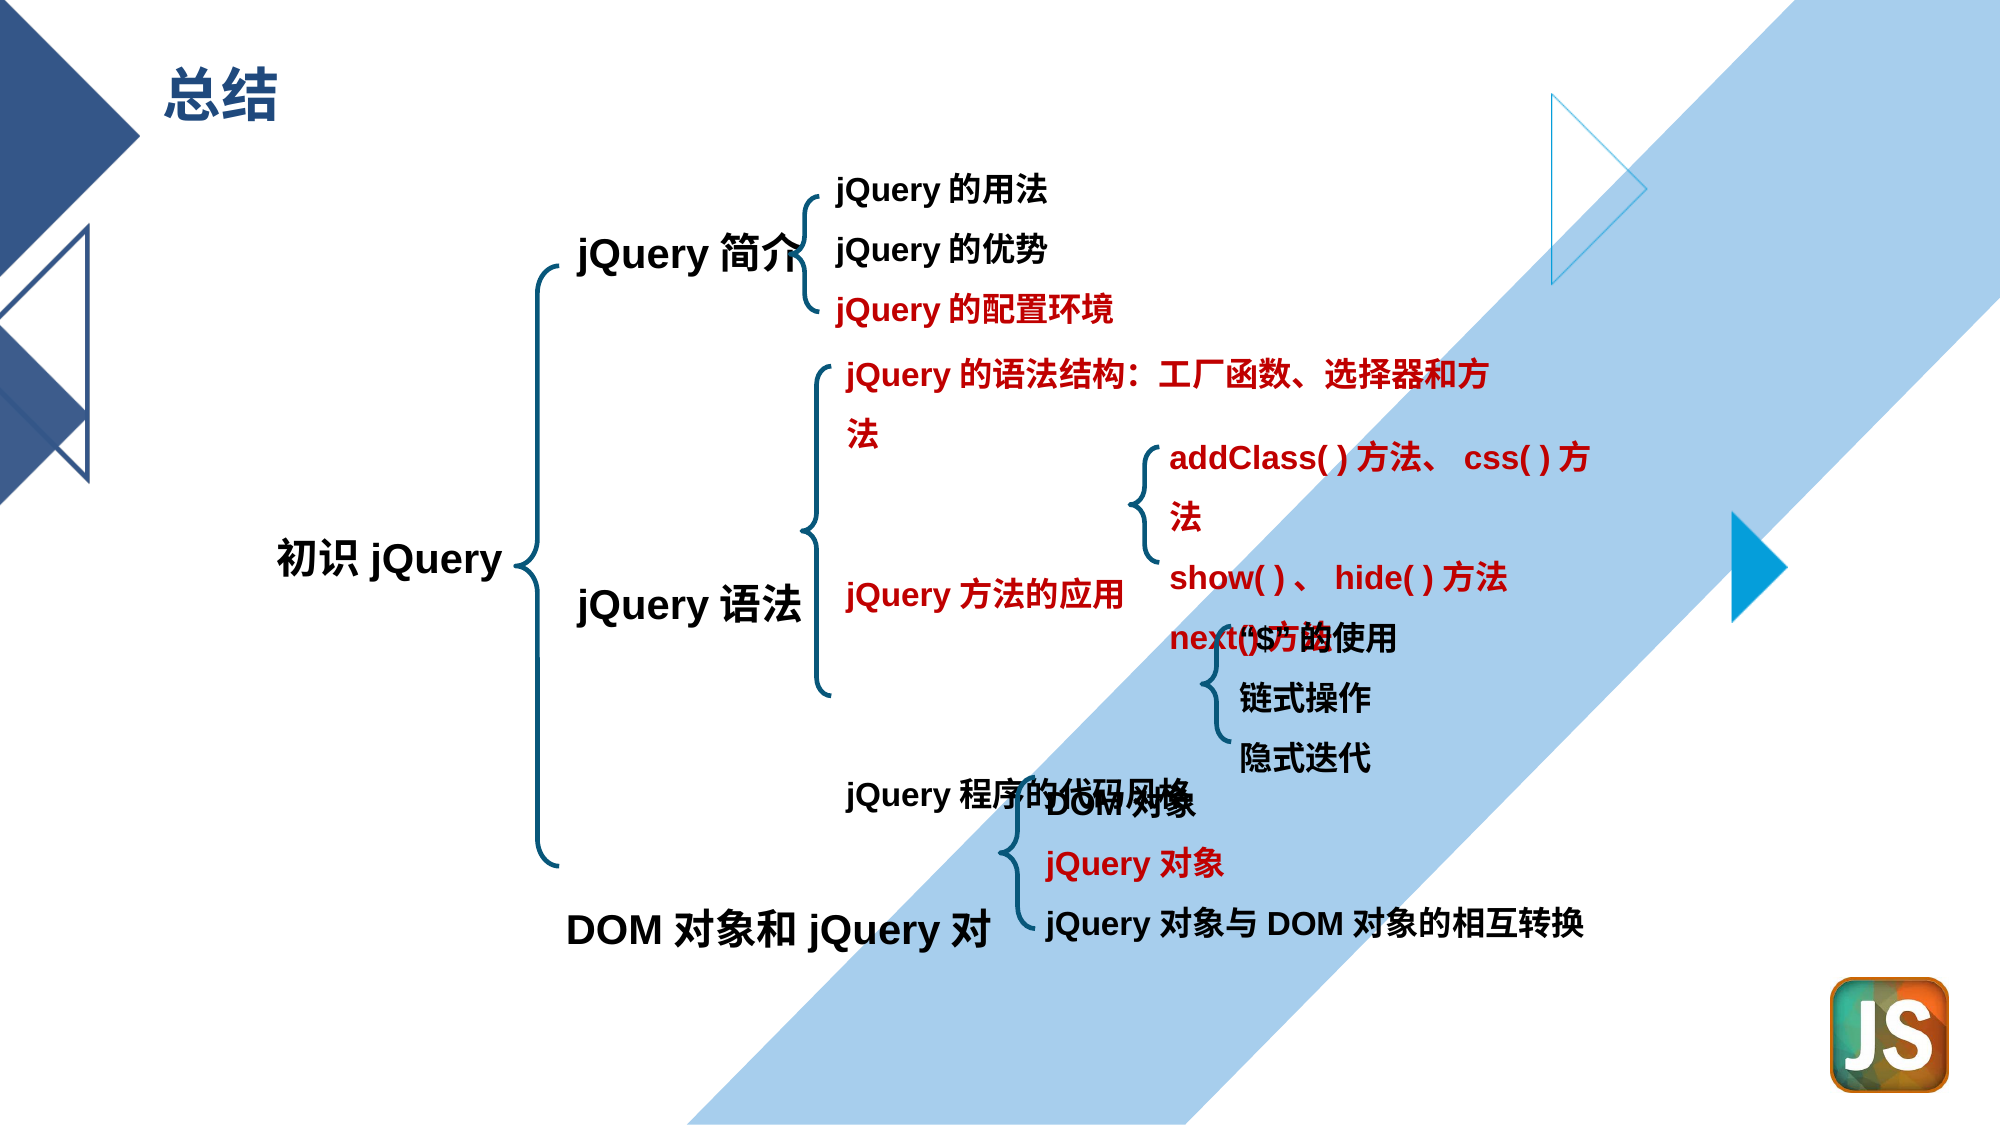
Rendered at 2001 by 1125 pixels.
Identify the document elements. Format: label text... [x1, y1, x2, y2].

text_box “$”的使用 链式操作 隐式迭代 [1224, 589, 1557, 785]
text_box [801, 366, 831, 696]
text_box jQuery简介 jQuery语法 DOM对象和jQuery对象 [551, 219, 1048, 1125]
picture [0, 0, 140, 595]
text_box [1129, 448, 1154, 562]
text_box addClass( )方法、css( )方法 show( )、hide( )方法 next()方法 [1154, 408, 1627, 664]
picture [1830, 977, 1949, 1093]
text_box 初识jQuery [240, 524, 537, 590]
title 总结 [149, 32, 1698, 155]
picture [1551, 93, 1788, 623]
text_box [515, 265, 560, 867]
text_box [789, 196, 820, 312]
text_box DOM对象 jQuery对象 jQuery对象与DOM对象的相互转换 [1031, 754, 1650, 949]
text_box jQuery的用法 jQuery的优势 jQuery的配置环境 [820, 160, 1154, 336]
text_box jQuery的语法结构：工厂函数、选择器和方法 jQuery方法的应用 jQuery程序的代码风格 [831, 326, 1539, 820]
text_box [999, 777, 1036, 929]
text_box [1201, 628, 1224, 740]
